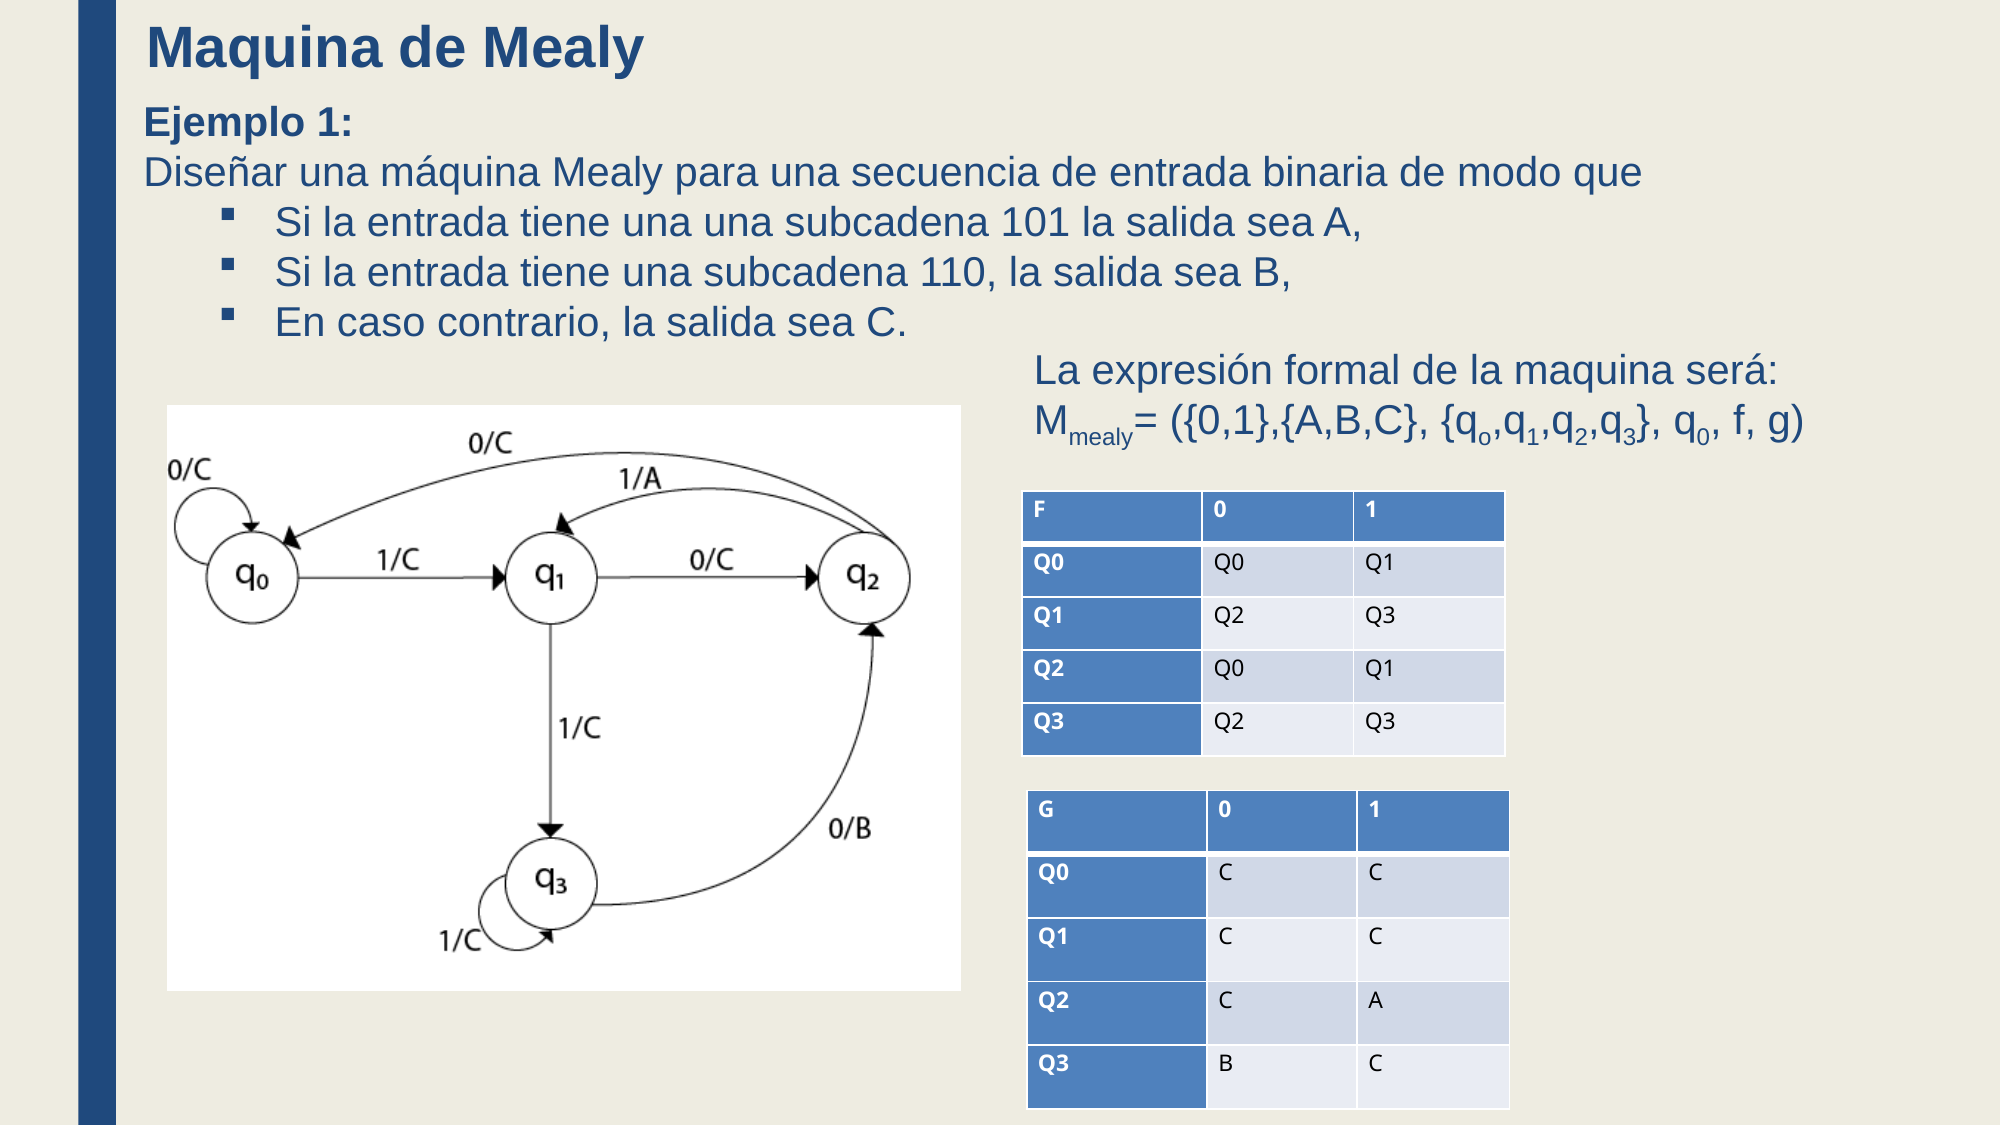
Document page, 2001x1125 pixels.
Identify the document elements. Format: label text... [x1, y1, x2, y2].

table_cell Q1 [1354, 651, 1504, 702]
text_box La expresión formal de la maquina será: Mmealy= ({0,1},{A,B,C}, {qo,q1,q2,q3}, q0, f, g) [1019, 335, 2000, 458]
table_cell Q0 [1028, 857, 1206, 917]
table_cell C [1208, 857, 1356, 917]
table_cell C [1208, 919, 1356, 981]
table_cell C [1208, 982, 1356, 1044]
table_cell Q2 [1023, 651, 1201, 702]
picture [167, 405, 961, 991]
table_cell Q3 [1028, 1046, 1206, 1108]
table_cell Q0 [1203, 547, 1353, 596]
table_cell Q1 [1023, 598, 1201, 649]
text_box Maquina de Mealy [131, 1, 661, 87]
table_header 0 [1203, 492, 1353, 541]
table_cell Q2 [1203, 598, 1353, 649]
table_cell C [1358, 1046, 1509, 1108]
table_cell Q0 [1023, 547, 1201, 596]
table_cell C [1358, 919, 1509, 981]
table_cell B [1208, 1046, 1356, 1108]
table_cell Q1 [1028, 919, 1206, 981]
table_header 0 [1208, 791, 1356, 851]
text_box Ejemplo 1: Diseñar una máquina Mealy para una secuencia de entrada binaria de modo que Si la entrada tiene una una subcadena 101 la salida sea A, Si la entrada tiene una subcadena 110, la salida sea B, En caso contrario, la salida sea C. [128, 87, 2000, 402]
table_cell Q1 [1354, 547, 1504, 596]
table_cell Q3 [1354, 704, 1504, 755]
table_cell Q0 [1203, 651, 1353, 702]
table_header G [1028, 791, 1206, 851]
table_header 1 [1358, 791, 1509, 851]
table_cell C [1358, 857, 1509, 917]
table_header F [1023, 492, 1201, 541]
table_cell Q2 [1028, 982, 1206, 1044]
table_header 1 [1354, 492, 1504, 541]
table_cell Q3 [1354, 598, 1504, 649]
table_cell A [1358, 982, 1509, 1044]
table_cell Q3 [1023, 704, 1201, 755]
table_cell Q2 [1203, 704, 1353, 755]
